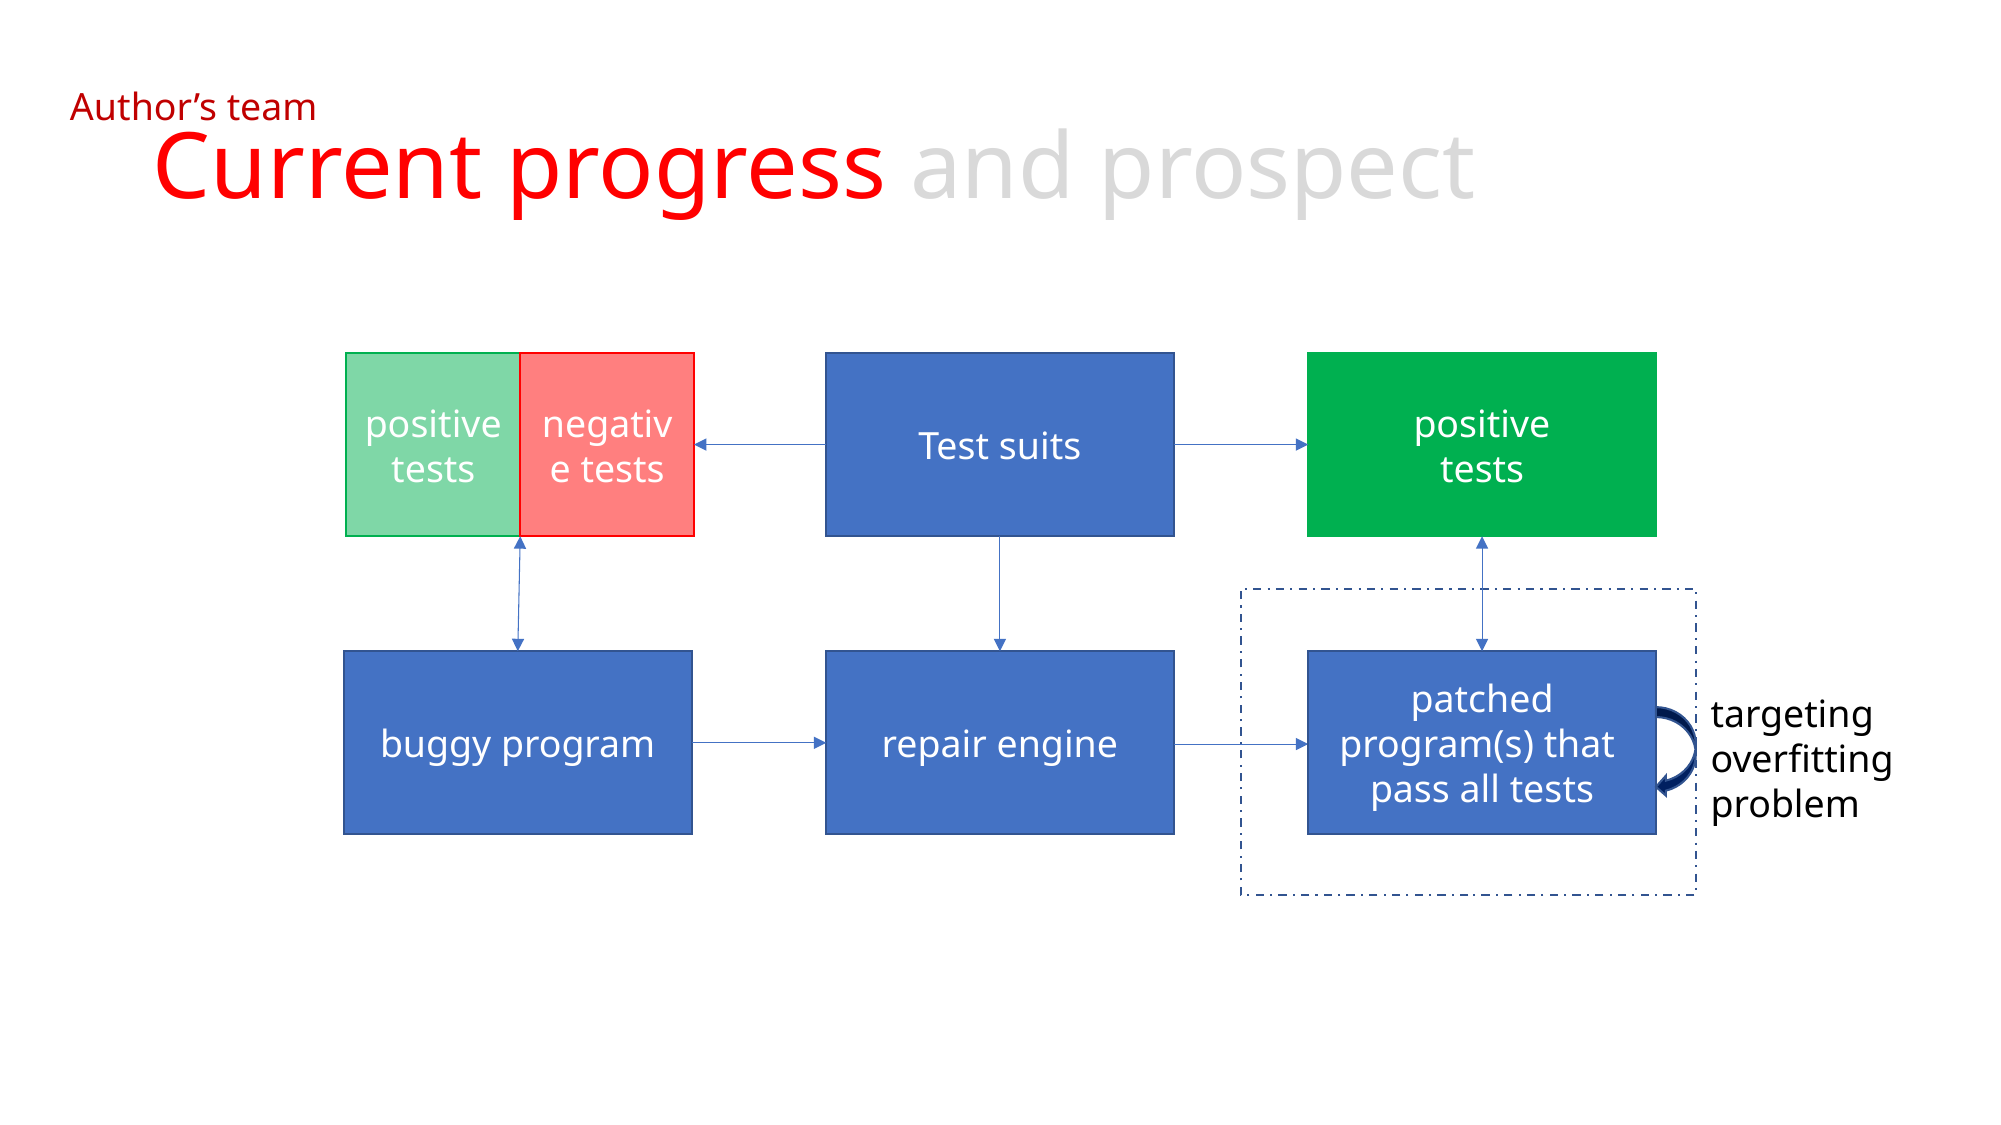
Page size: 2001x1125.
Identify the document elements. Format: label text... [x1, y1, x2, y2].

text_box [1240, 588, 1697, 896]
text_box targeting overfitting problem [1695, 682, 1960, 833]
text_box repair engine [825, 650, 1175, 835]
text_box Author’s team [55, 75, 443, 135]
text_box Test suits [825, 352, 1175, 537]
text_box [1654, 706, 1695, 798]
text_box negative tests [519, 352, 695, 537]
title Current progress and prospect [137, 59, 1863, 278]
text_box buggy program [343, 650, 693, 835]
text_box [517, 536, 521, 652]
text_box positive tests [1307, 352, 1657, 537]
text_box positive tests [345, 352, 519, 537]
